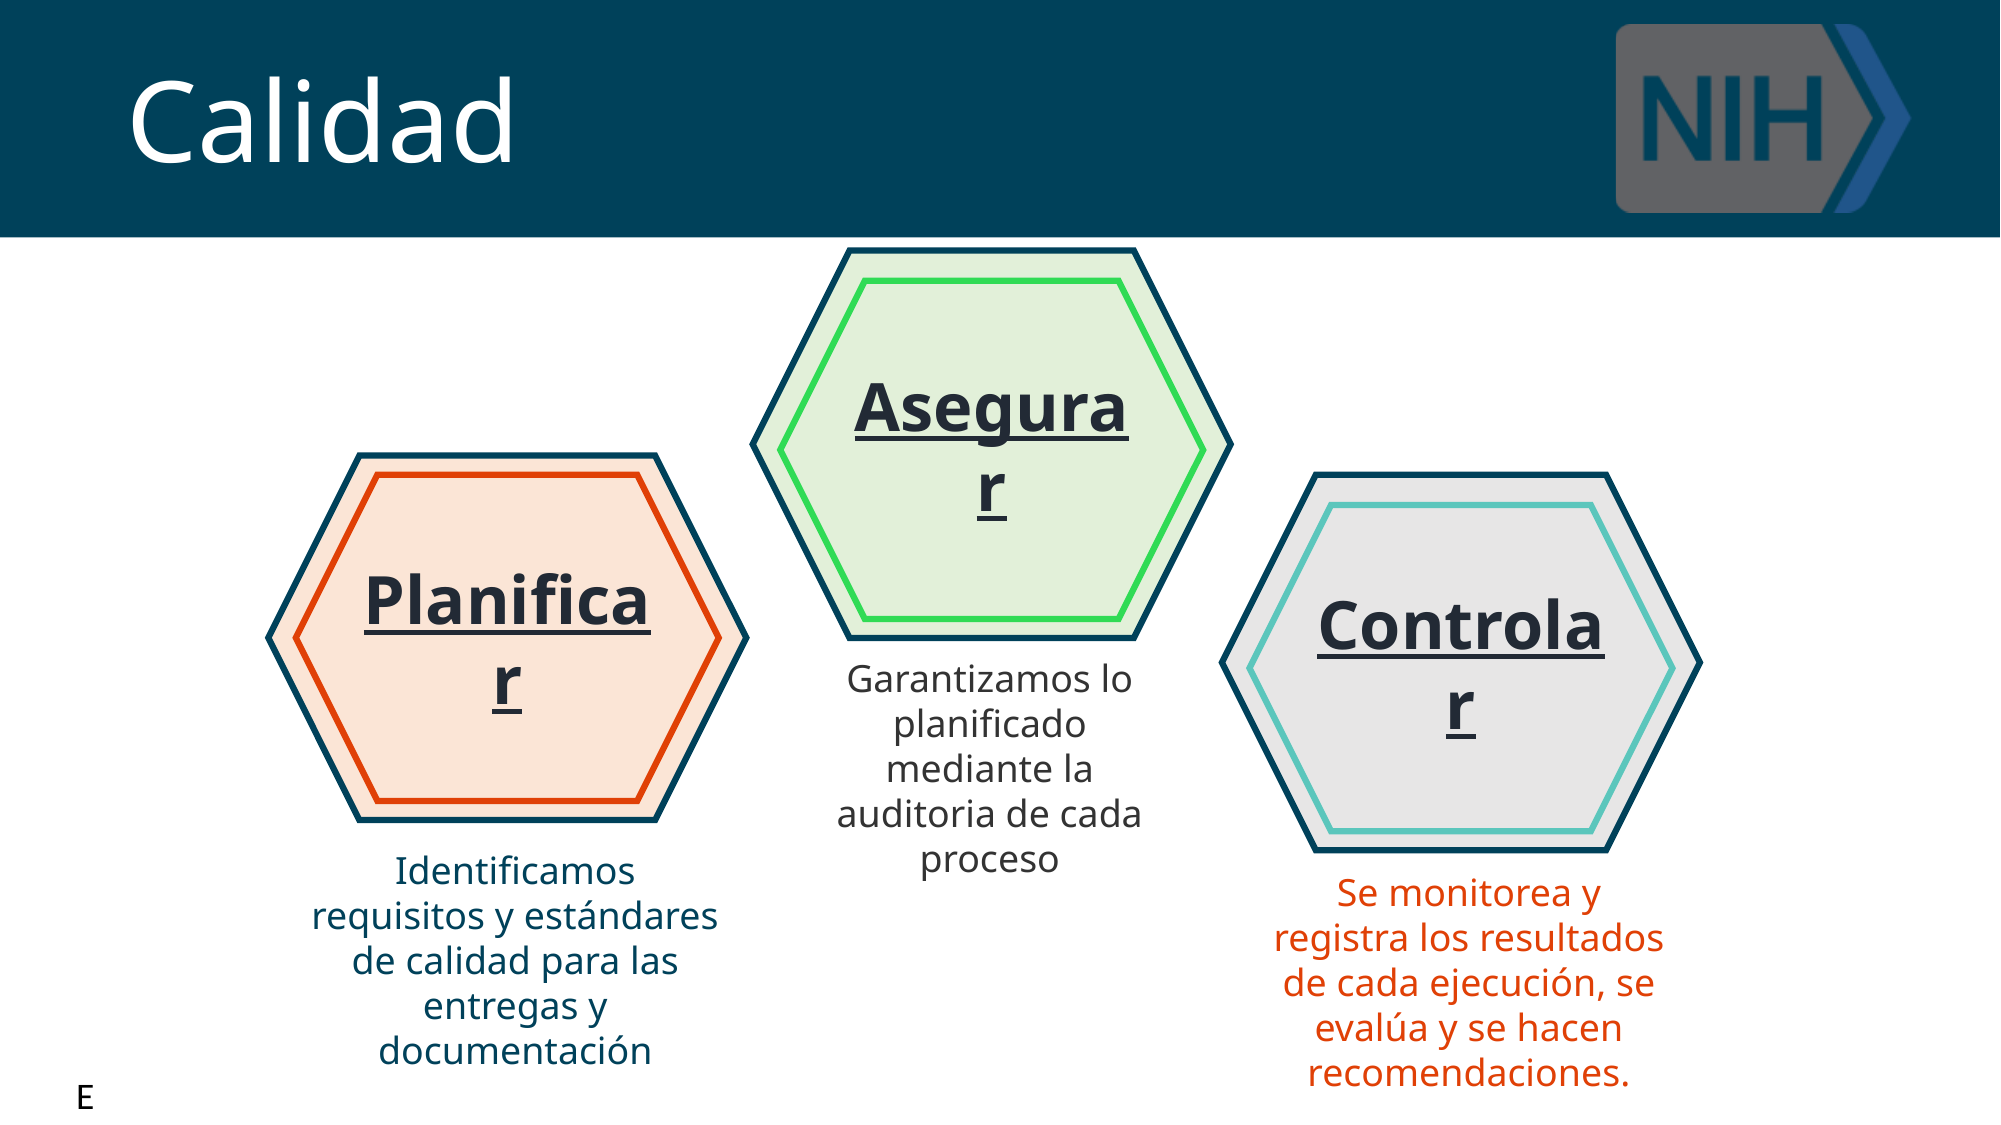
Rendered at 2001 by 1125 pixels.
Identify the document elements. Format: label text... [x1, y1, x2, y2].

text_box Identificamos requisitos y estándares de calidad para las entregas y documentación [295, 839, 735, 1080]
text_box [0, 0, 2000, 238]
text_box [779, 279, 1205, 621]
text_box Garantizamos lo planificado mediante la auditoria de cada proceso [798, 647, 1181, 888]
text_box [294, 473, 720, 802]
text_box Planificar [267, 454, 748, 822]
text_box [1248, 504, 1674, 833]
text_box E [61, 1064, 133, 1125]
text_box Asegurar [751, 249, 1232, 640]
text_box Calidad [111, 42, 1615, 193]
text_box Se monitorea y registra los resultados de cada ejecución, se evalúa y se hacen recomendaciones. [1249, 862, 1689, 1102]
text_box Controlar [1220, 473, 1702, 852]
picture [1836, 25, 1910, 212]
picture [1616, 25, 1872, 212]
